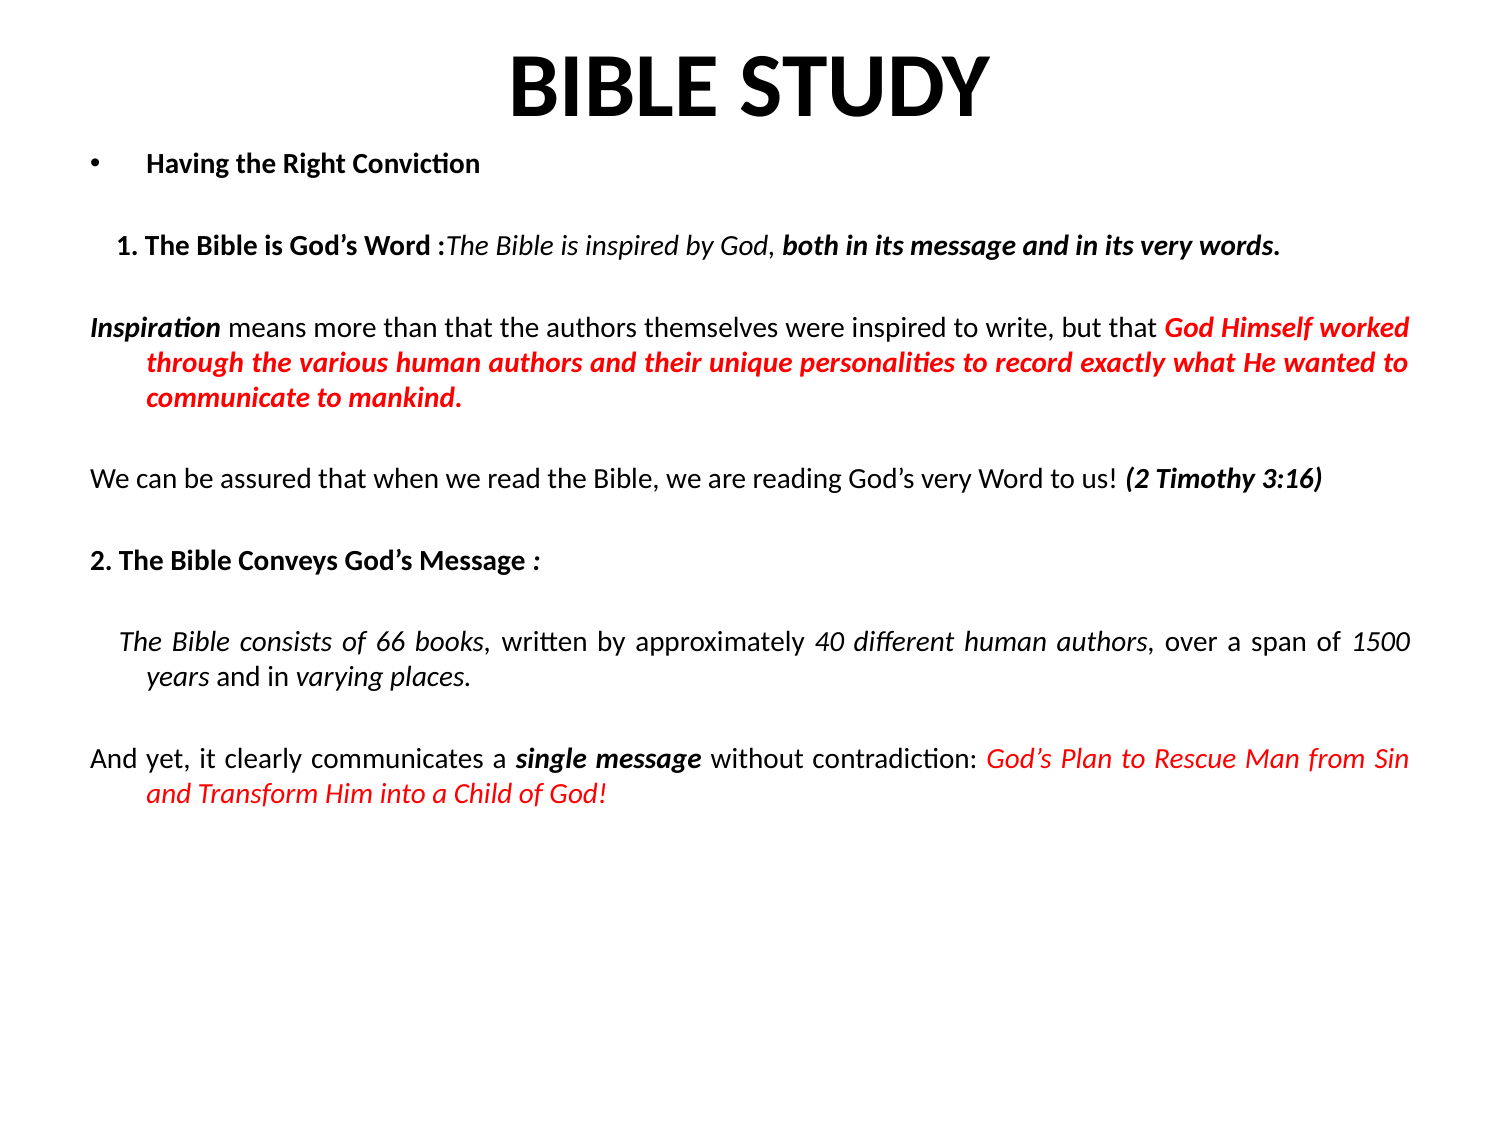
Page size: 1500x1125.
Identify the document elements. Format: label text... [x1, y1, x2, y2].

title BIBLE STUDY [74, 44, 1426, 114]
list Having the Right Conviction 1. The Bible is God’s Word :The Bible is inspired by God, both in its message and in its very words. Inspiration means more than that the authors themselves were inspired to write, but that God Himself worked through the various human authors and their unique personalities to record exactly what He wanted to communicate to mankind. We can be assured that when we read the Bible, we are reading God’s very Word to us! (2 Timothy 3:16) 2. The Bible Conveys God’s Message : The Bible consists of 66 books, written by approximately 40 different human authors, over a span of 1500 years and in varying places. And yet, it clearly communicates a single message without contradiction: God’s Plan to Rescue Man from Sin and Transform Him into a Child of God! [74, 136, 1426, 1006]
